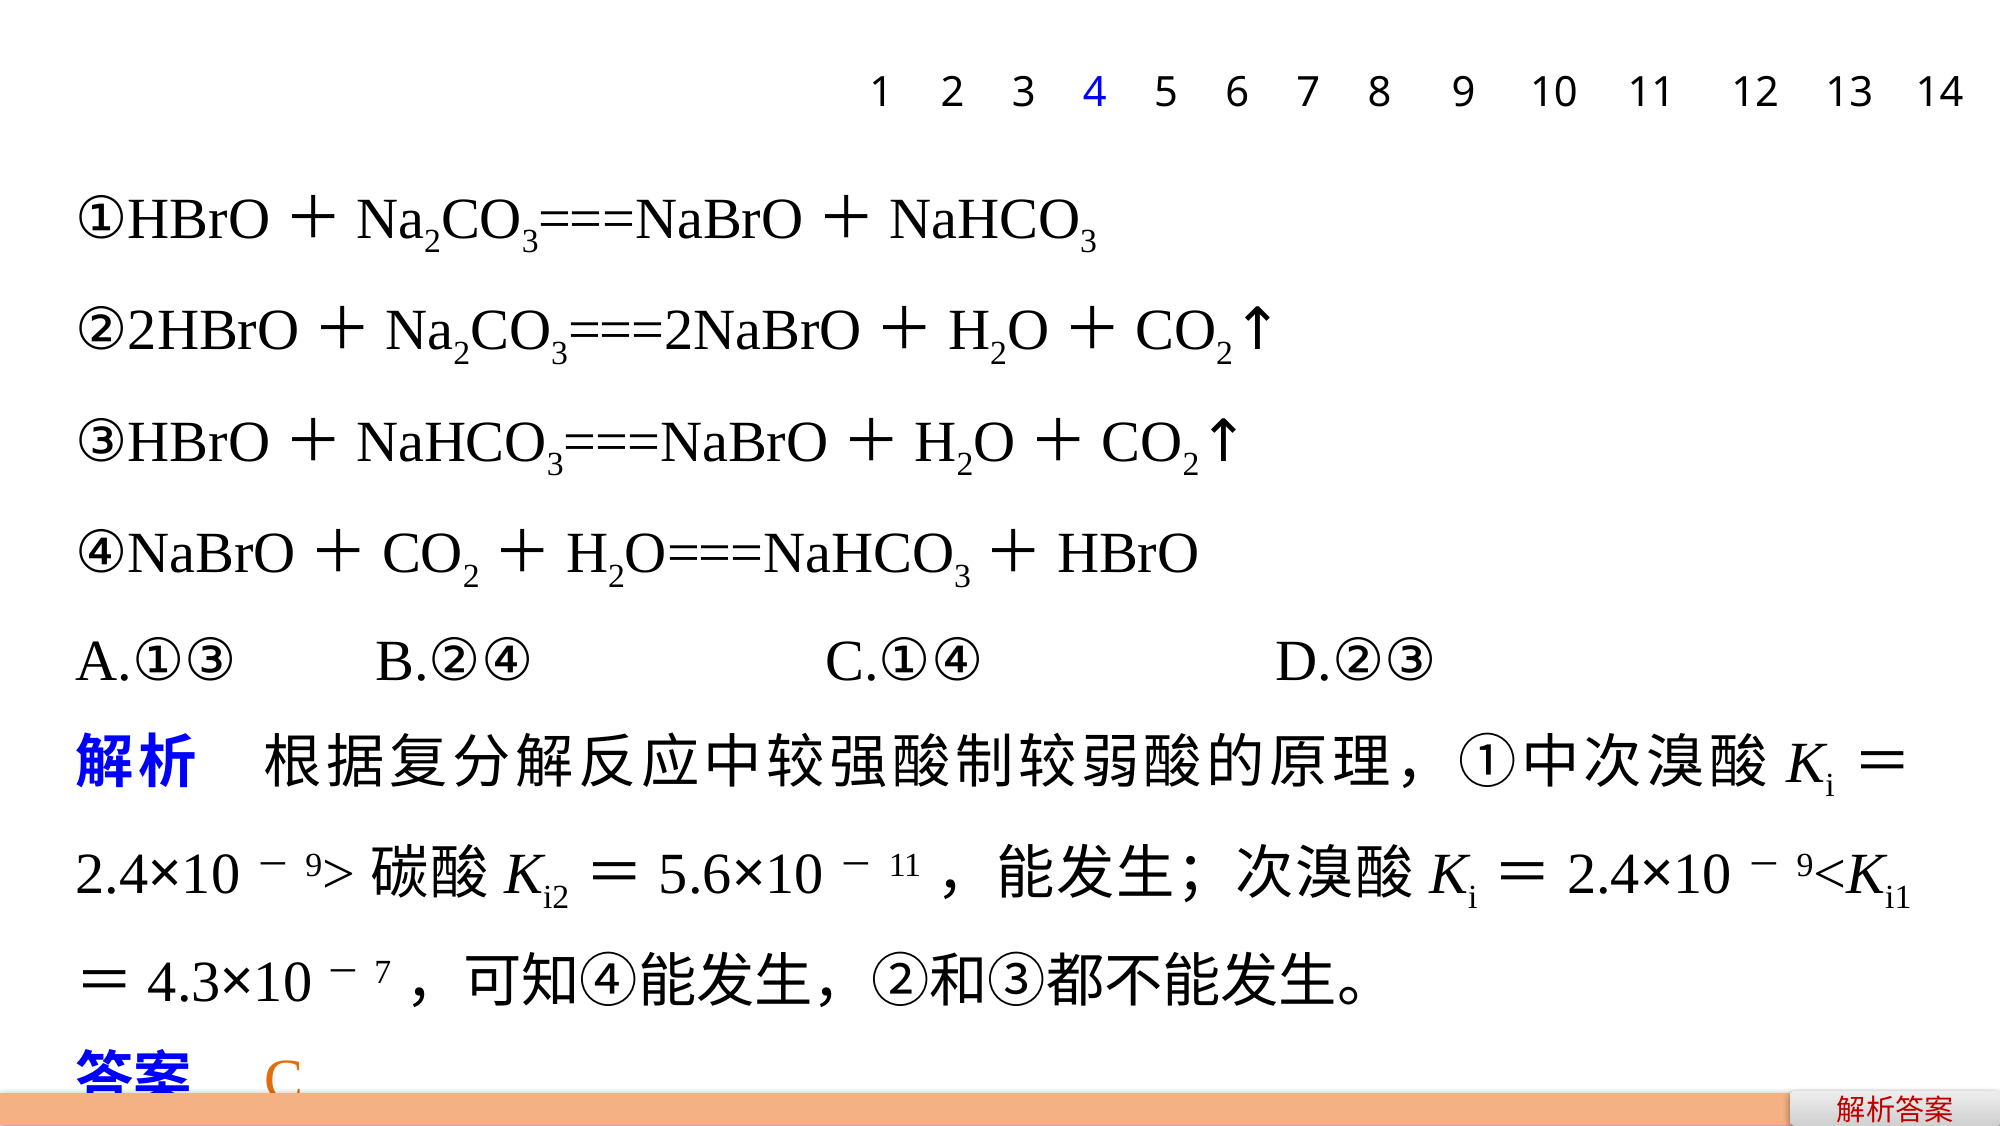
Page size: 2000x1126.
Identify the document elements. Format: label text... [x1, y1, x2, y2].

text_box 9 [1423, 42, 1496, 137]
text_box 7 [1281, 42, 1341, 137]
text_box 12 [1707, 42, 1800, 137]
text_box 14 [1905, 42, 1984, 137]
text_box 10 [1507, 42, 1599, 137]
text_box 13 [1811, 42, 1894, 137]
text_box [0, 1092, 1787, 1126]
text_box 6 [1210, 42, 1270, 137]
text_box 2 [925, 42, 985, 137]
text_box ①HBrO＋Na2CO3===NaBrO＋NaHCO3 ②2HBrO＋Na2CO3===2NaBrO＋H2O＋CO2↑ ③HBrO＋NaHCO3===NaBrO＋H2O＋CO2↑ ④NaBrO＋CO2＋H2O===NaHCO3＋HBrO A.①③ B.②④ C.①④ D.②③ 解析 根据复分解反应中较强酸制较弱酸的原理，①中次溴酸Ki＝2.4×10－9>碳酸Ki2＝5.6×10－11，能发生；次溴酸Ki＝2.4×10－9<Ki1＝4.3×10－7，可知④能发生，②和③都不能发生。 答案 C [60, 140, 1941, 1091]
text_box 11 [1610, 42, 1696, 137]
text_box 解析答案 [1788, 1089, 2000, 1126]
text_box 3 [996, 42, 1056, 137]
text_box 4 [1067, 42, 1127, 137]
text_box 8 [1352, 42, 1412, 137]
text_box 5 [1139, 42, 1199, 137]
text_box 1 [854, 42, 914, 137]
